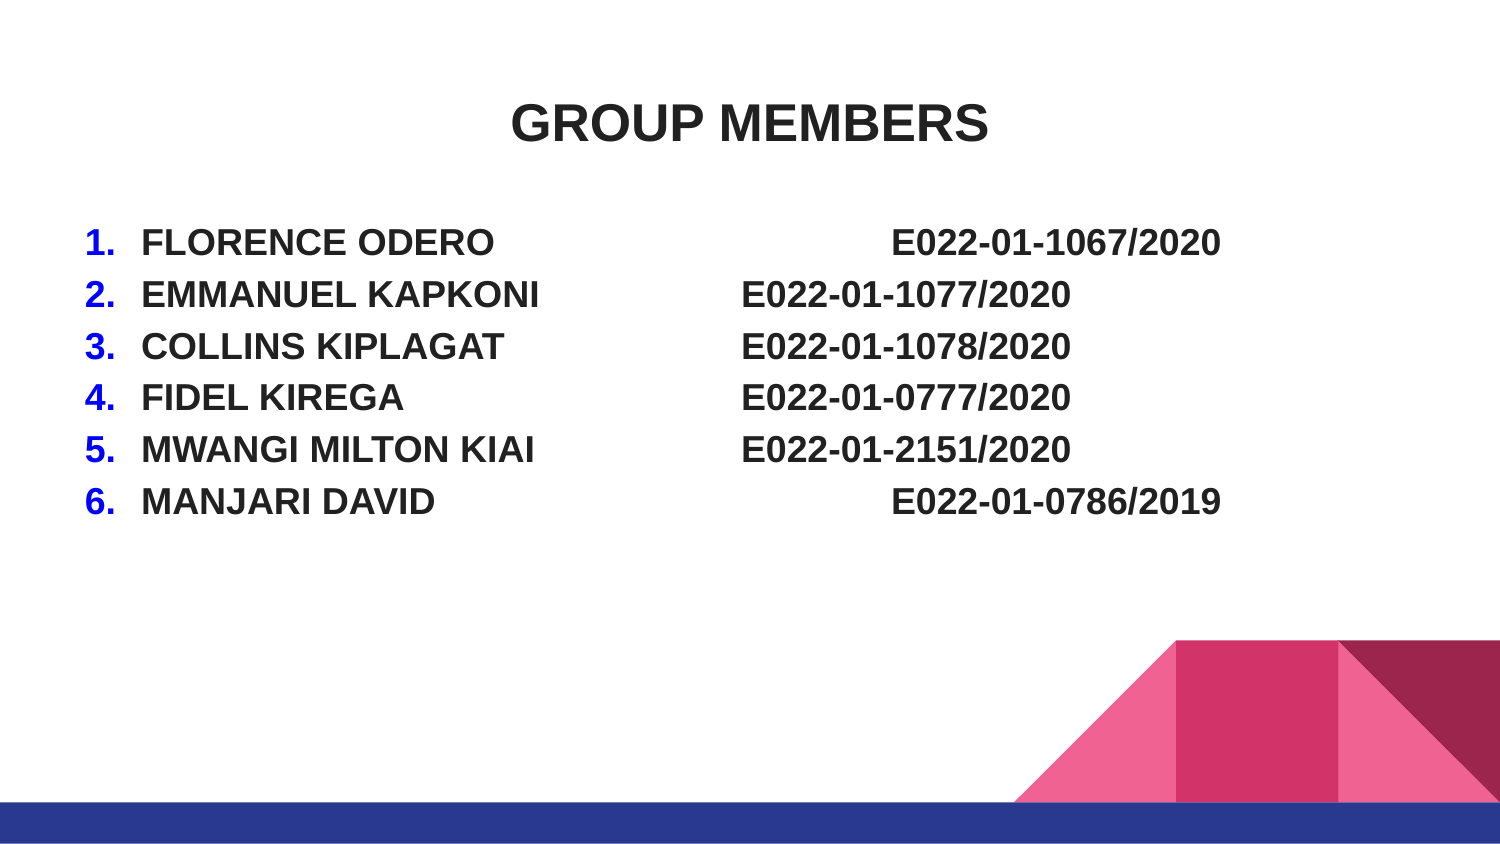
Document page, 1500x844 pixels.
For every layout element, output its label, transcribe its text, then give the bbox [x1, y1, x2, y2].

text_box GROUP MEMBERS [51, 72, 1449, 167]
text_box FLORENCE ODERO E022-01-1067/2020 EMMANUEL KAPKONI E022-01-1077/2020 COLLINS KIPLAGAT E022-01-1078/2020 FIDEL KIREGA E022-01-0777/2020 MWANGI MILTON KIAI E022-01-2151/2020 MANJARI DAVID E022-01-0786/2019 [51, 196, 1449, 757]
